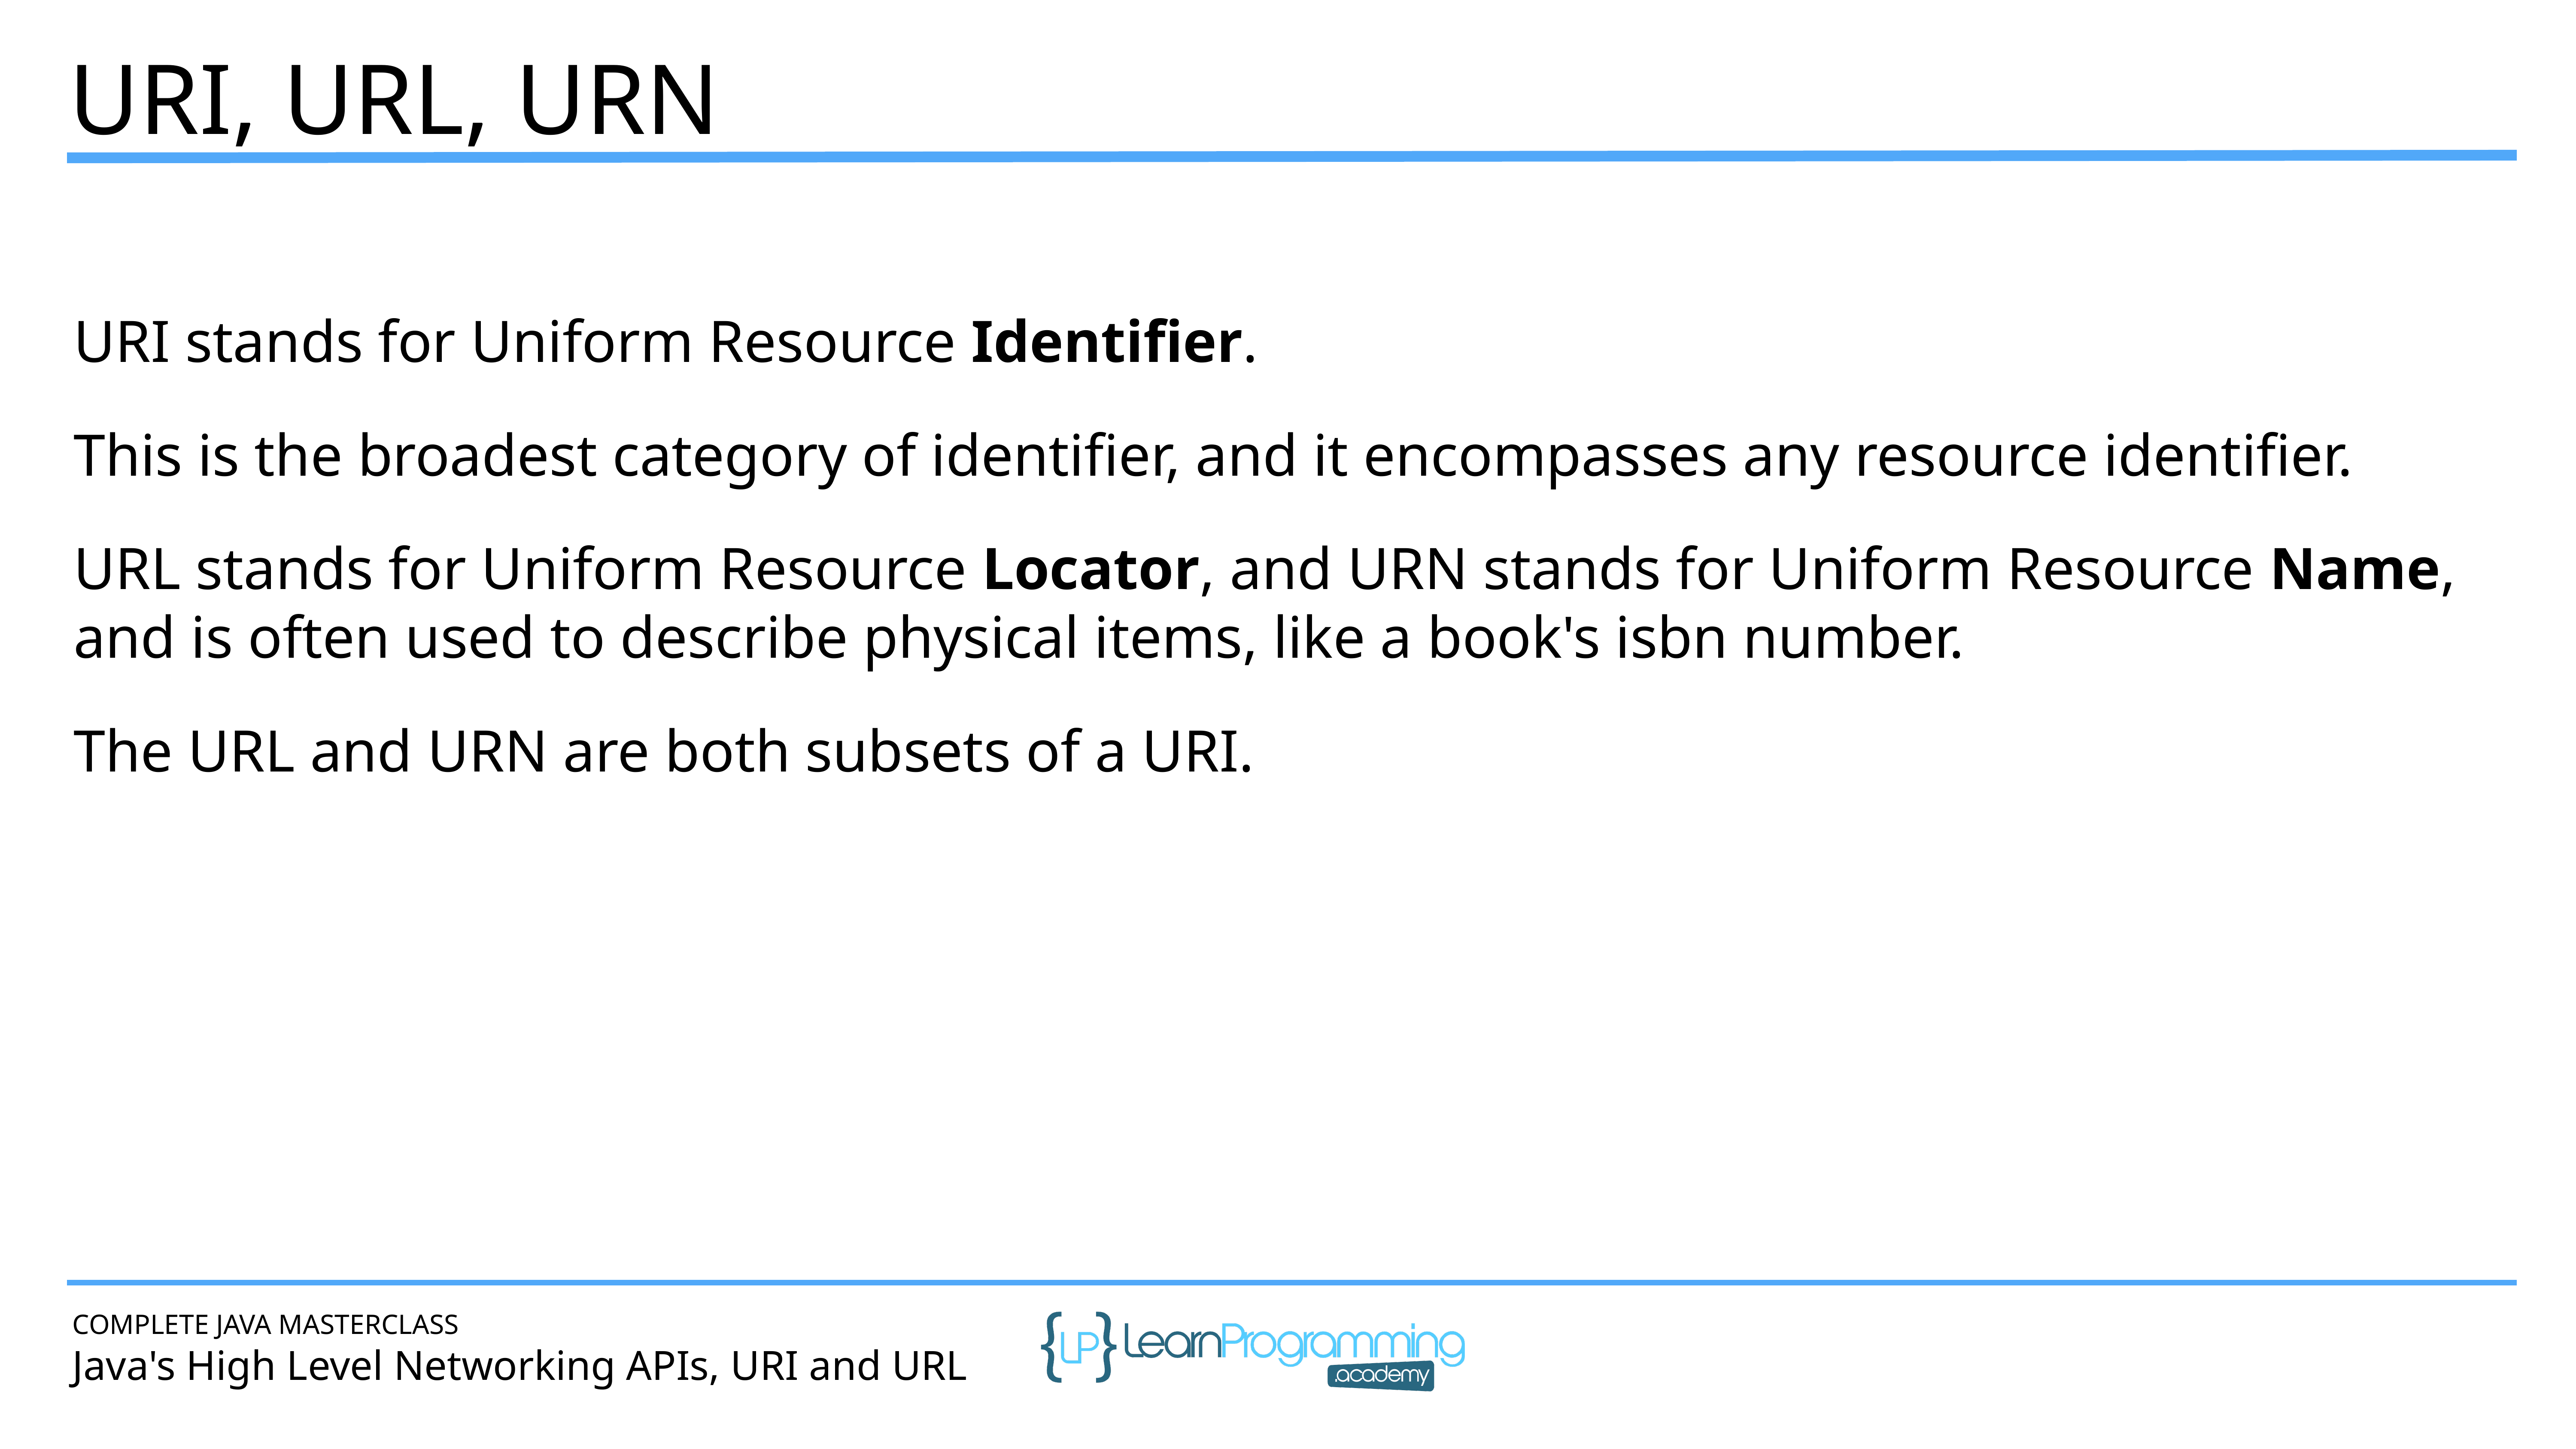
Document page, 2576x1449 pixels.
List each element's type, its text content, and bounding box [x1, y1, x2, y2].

text_box URI stands for Uniform Resource Identifier. This is the broadest category of identifier, and it encompasses any resource identifier. URL stands for Uniform Resource Locator, and URN stands for Uniform Resource Name, and is often used to describe physical items, like a book's isbn number. The URL and URN are both subsets of a URI. [67, 301, 2517, 1139]
text_box URI, URL, URN [63, 32, 726, 159]
text_box COMPLETE JAVA MASTERCLASS Java's High Level Networking APIs, URI and URL [67, 1302, 1030, 1394]
picture [1032, 1302, 1477, 1400]
